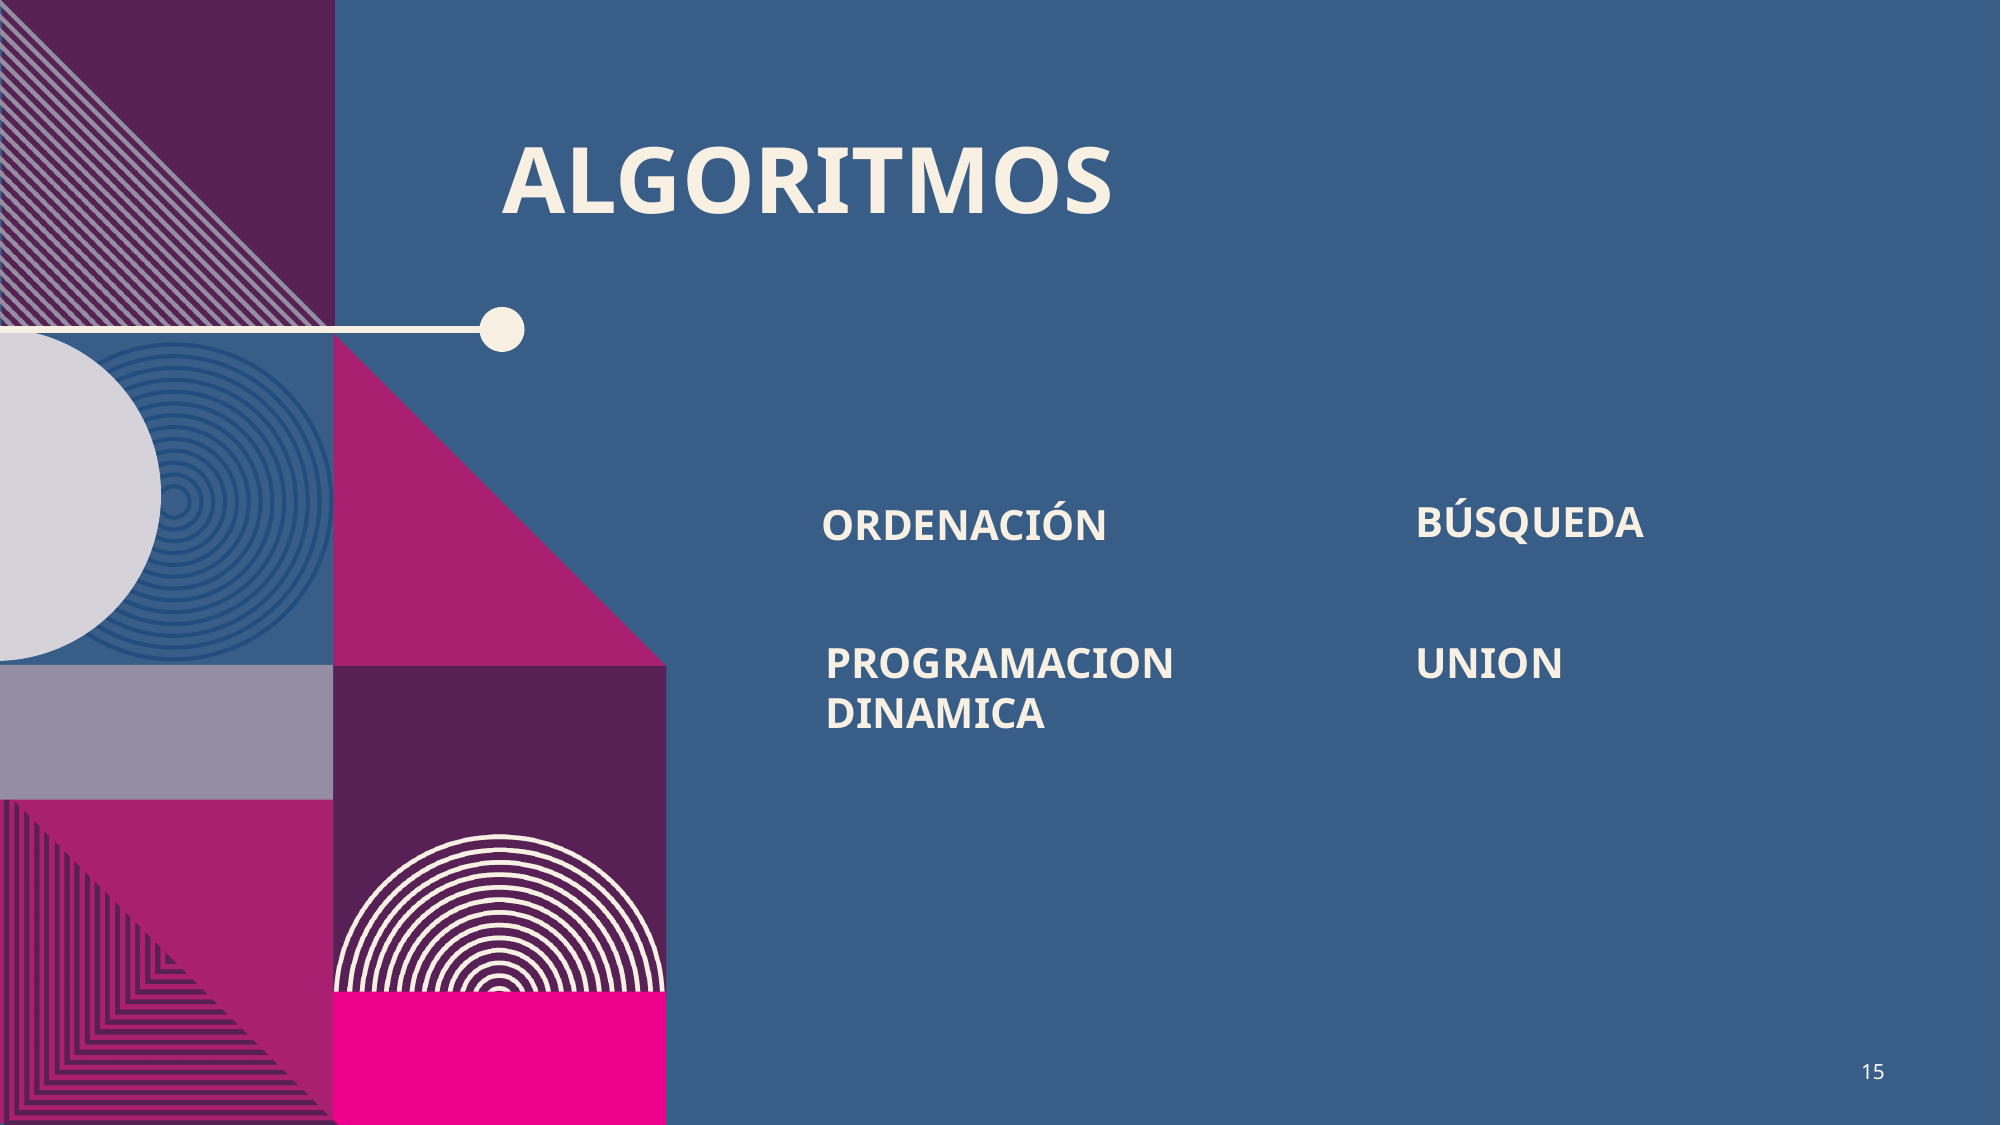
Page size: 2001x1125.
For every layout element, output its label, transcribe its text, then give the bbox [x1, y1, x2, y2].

slide_number 15 [1824, 1042, 1900, 1103]
picture [4, 791, 665, 1125]
list Union [1400, 629, 1926, 690]
title algoritmos [487, 127, 1603, 345]
list BÚsqueda [1400, 488, 1926, 549]
list OrdenaciÓn [806, 491, 1332, 552]
picture [0, 0, 332, 326]
list Programacion dinamica [810, 629, 1335, 690]
